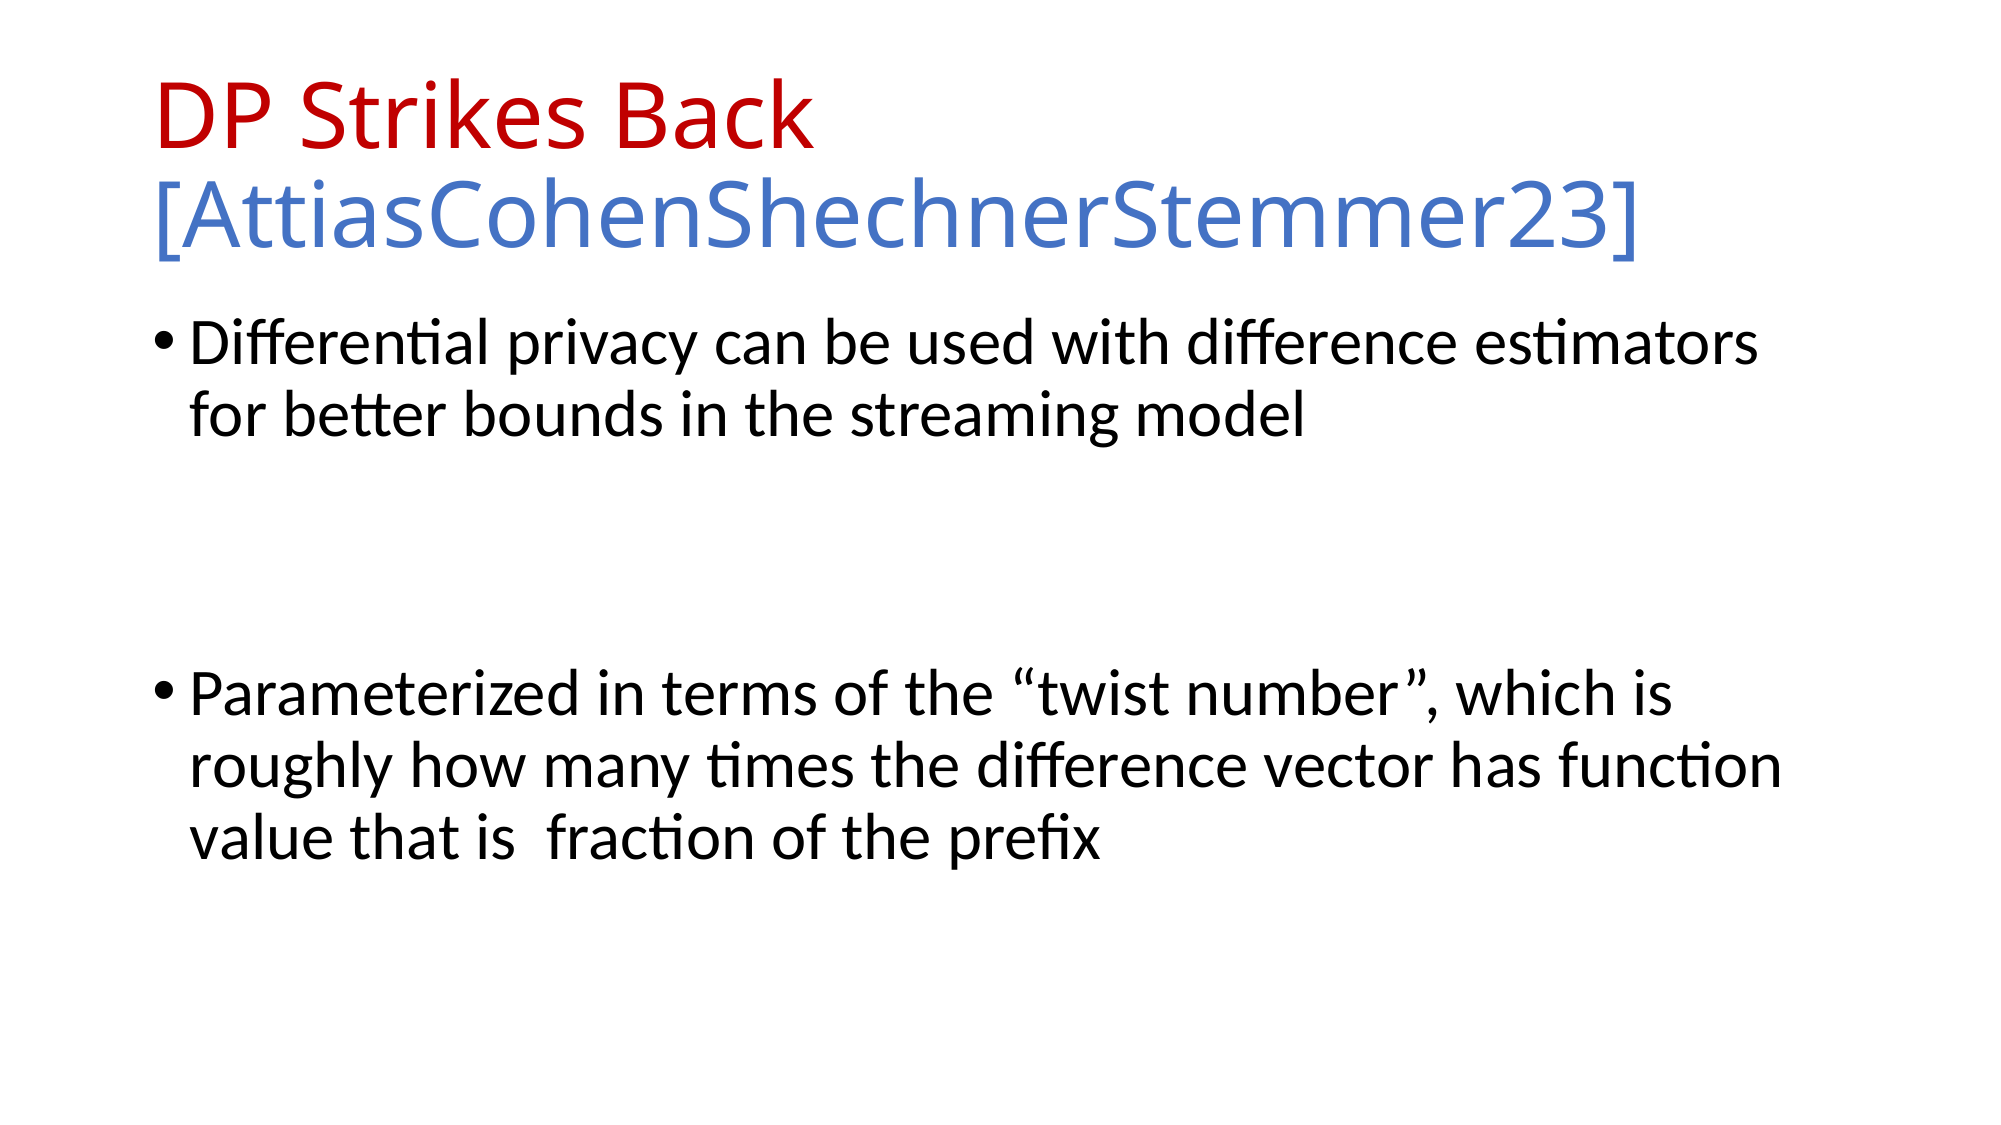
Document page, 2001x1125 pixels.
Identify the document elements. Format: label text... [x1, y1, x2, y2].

title DP Strikes Back [AttiasCohenShechnerStemmer23] [137, 59, 1863, 278]
